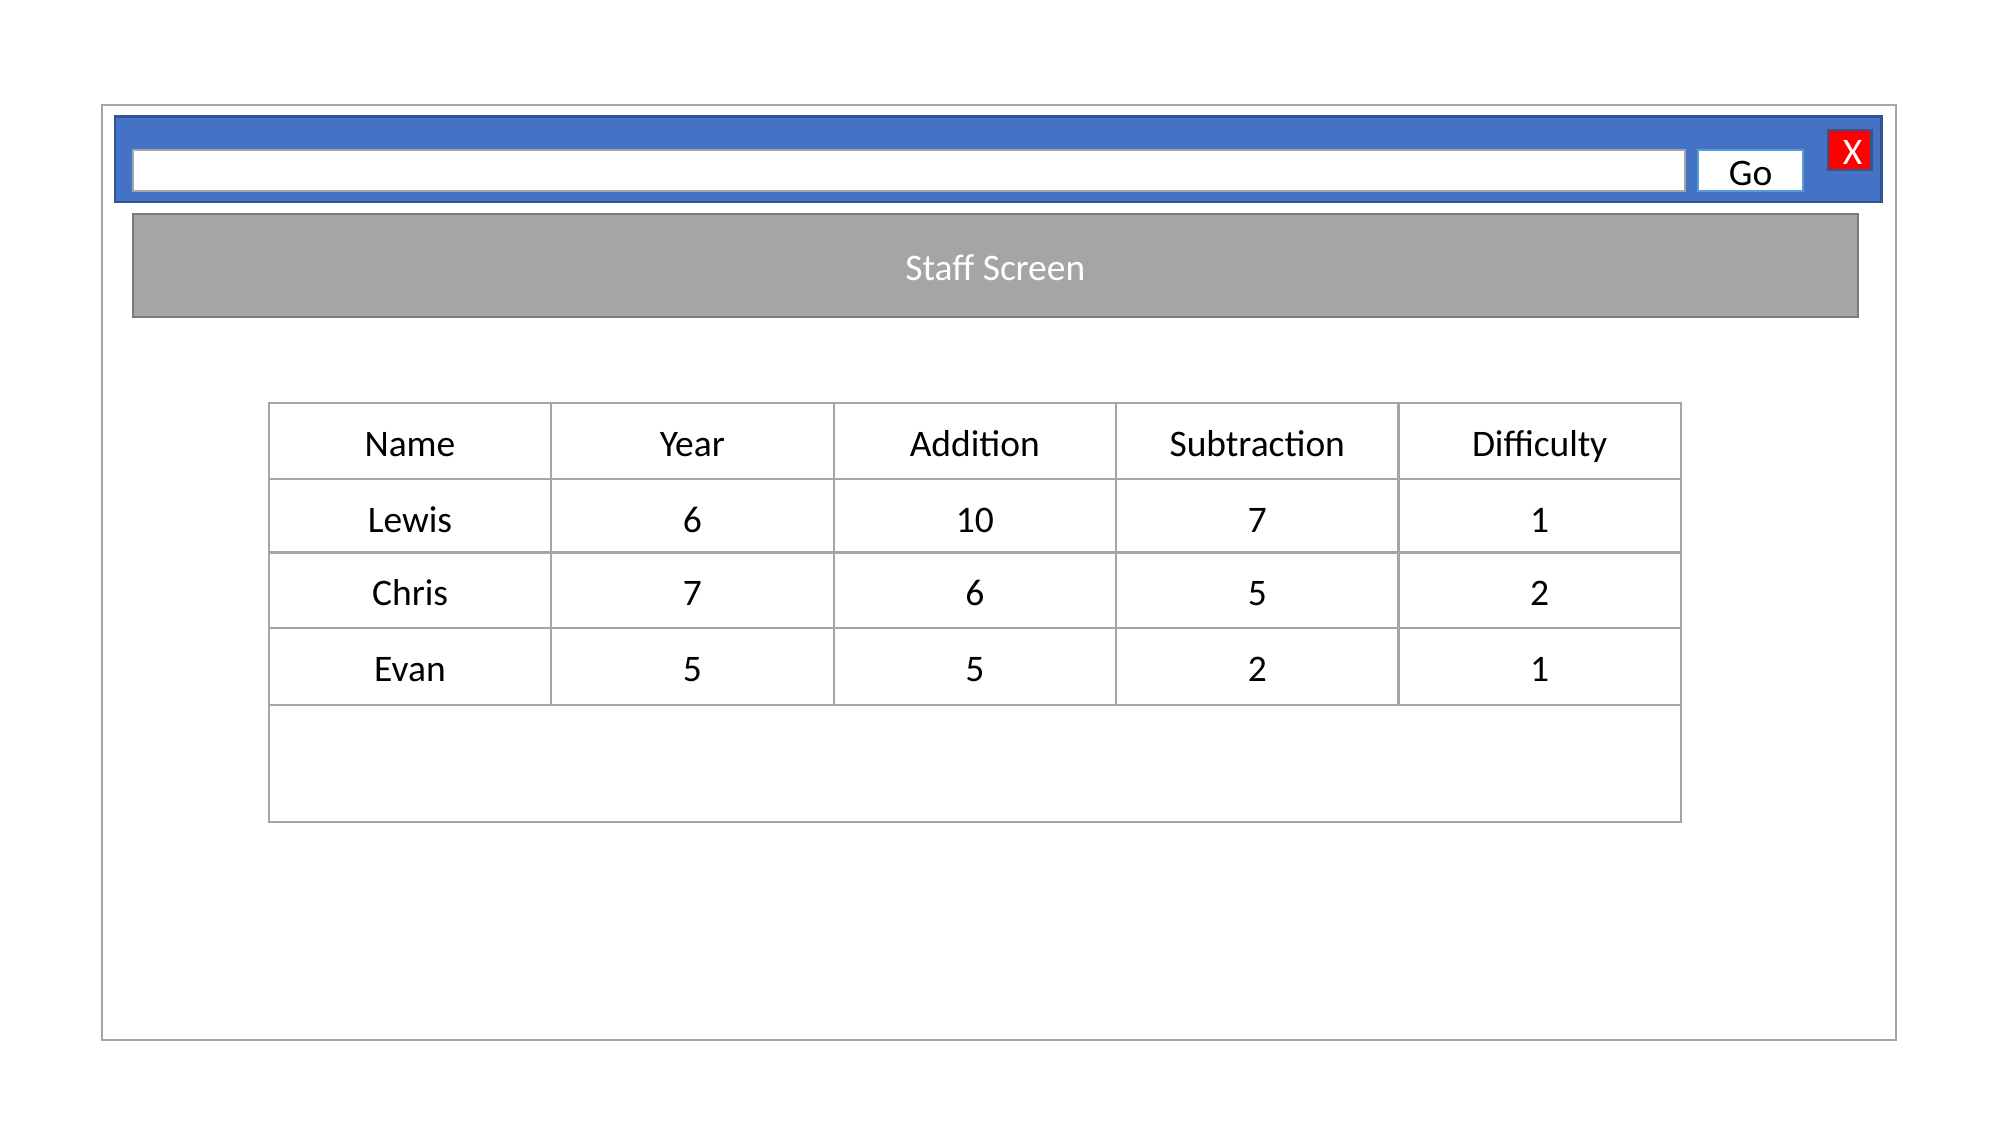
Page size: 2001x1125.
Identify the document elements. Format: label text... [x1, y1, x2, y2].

text_box 7 [550, 551, 833, 627]
text_box Lewis [268, 478, 550, 551]
text_box 5 [833, 627, 1115, 706]
text_box Evan [268, 627, 550, 706]
text_box Subtraction [1115, 402, 1397, 478]
text_box 6 [833, 551, 1115, 627]
text_box 10 [833, 478, 1115, 551]
text_box [114, 115, 1883, 203]
text_box Staff Screen [132, 213, 1859, 318]
text_box X [1827, 129, 1873, 171]
text_box 6 [550, 478, 833, 551]
text_box Name [268, 402, 550, 478]
text_box Difficulty [1397, 402, 1682, 478]
text_box 2 [1115, 627, 1397, 706]
text_box Year [550, 402, 833, 478]
text_box [268, 706, 1682, 823]
text_box Chris [268, 551, 550, 627]
text_box 2 [1397, 551, 1682, 627]
text_box 5 [550, 627, 833, 706]
text_box 7 [1115, 478, 1397, 551]
text_box 5 [1115, 551, 1397, 627]
text_box [132, 149, 1686, 192]
text_box Go [1697, 149, 1804, 192]
text_box [101, 104, 1897, 1041]
text_box 1 [1397, 627, 1682, 706]
text_box 1 [1397, 478, 1682, 551]
text_box Addition [833, 402, 1115, 478]
